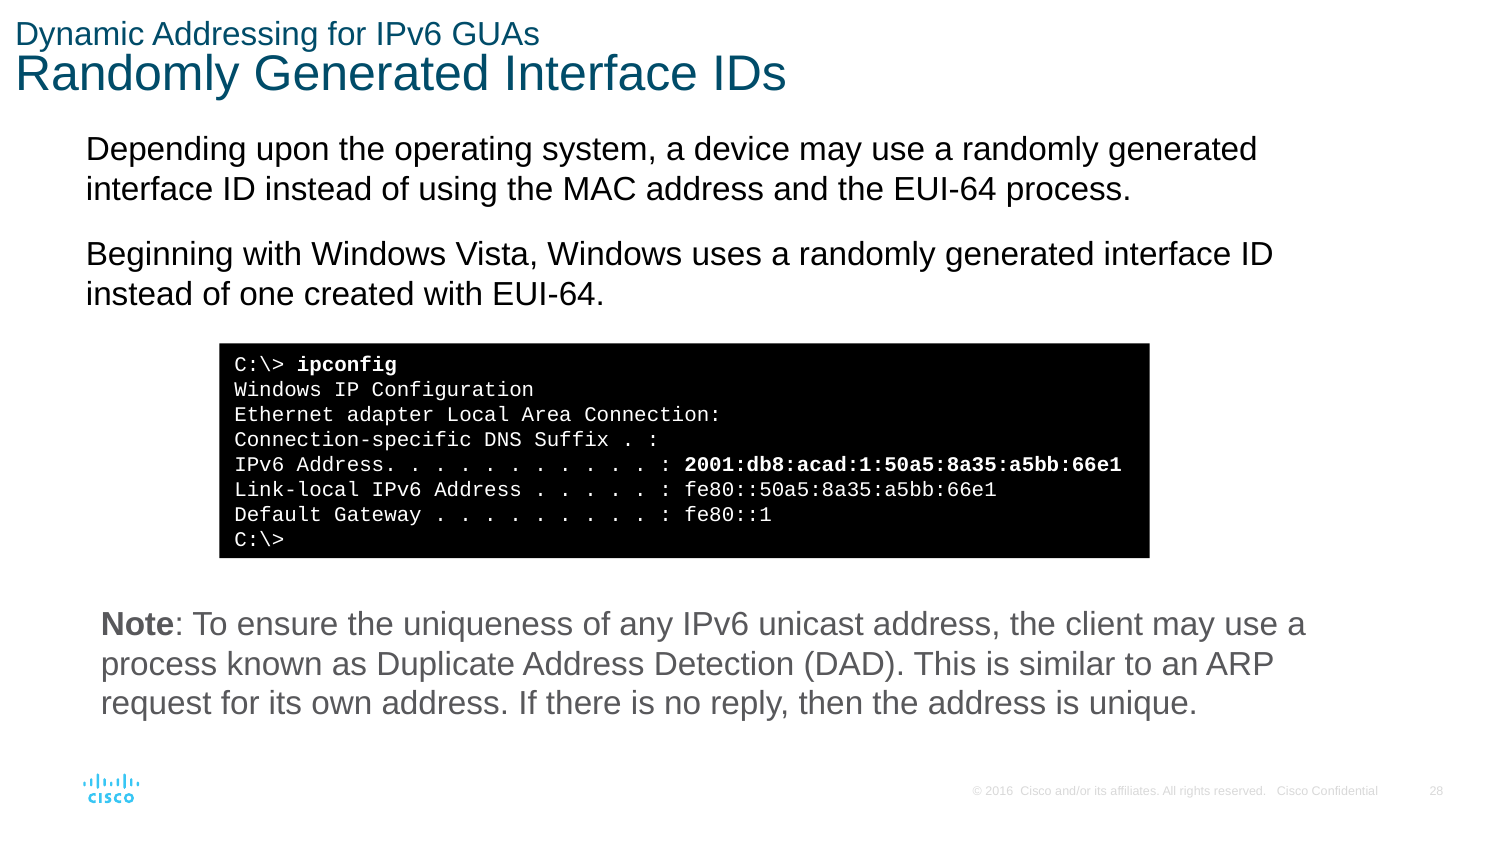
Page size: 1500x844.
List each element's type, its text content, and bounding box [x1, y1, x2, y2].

text_box C:\> ipconfig Windows IP Configuration Ethernet adapter Local Area Connection: Connection-specific DNS Suffix . : IPv6 Address. . . . . . . . . . . : 2001:db8:acad:1:50a5:8a35:a5bb:66e1 Link-local IPv6 Address . . . . . : fe80::50a5:8a35:a5bb:66e1 Default Gateway . . . . . . . . . : fe80::1 C:\> [219, 343, 1150, 559]
title Dynamic Addressing for IPv6 GUAs Randomly Generated Interface IDs [0, 0, 1369, 121]
list Depending upon the operating system, a device may use a randomly generated interface ID instead of using the MAC address and the EUI-64 process. Beginning with Windows Vista, Windows uses a randomly generated interface ID instead of one created with EUI-64. [70, 120, 1369, 308]
text_box Note: To ensure the uniqueness of any IPv6 unicast address, the client may use a process known as Duplicate Address Detection (DAD). This is similar to an ARP request for its own address. If there is no reply, then the address is unique. [86, 594, 1385, 729]
